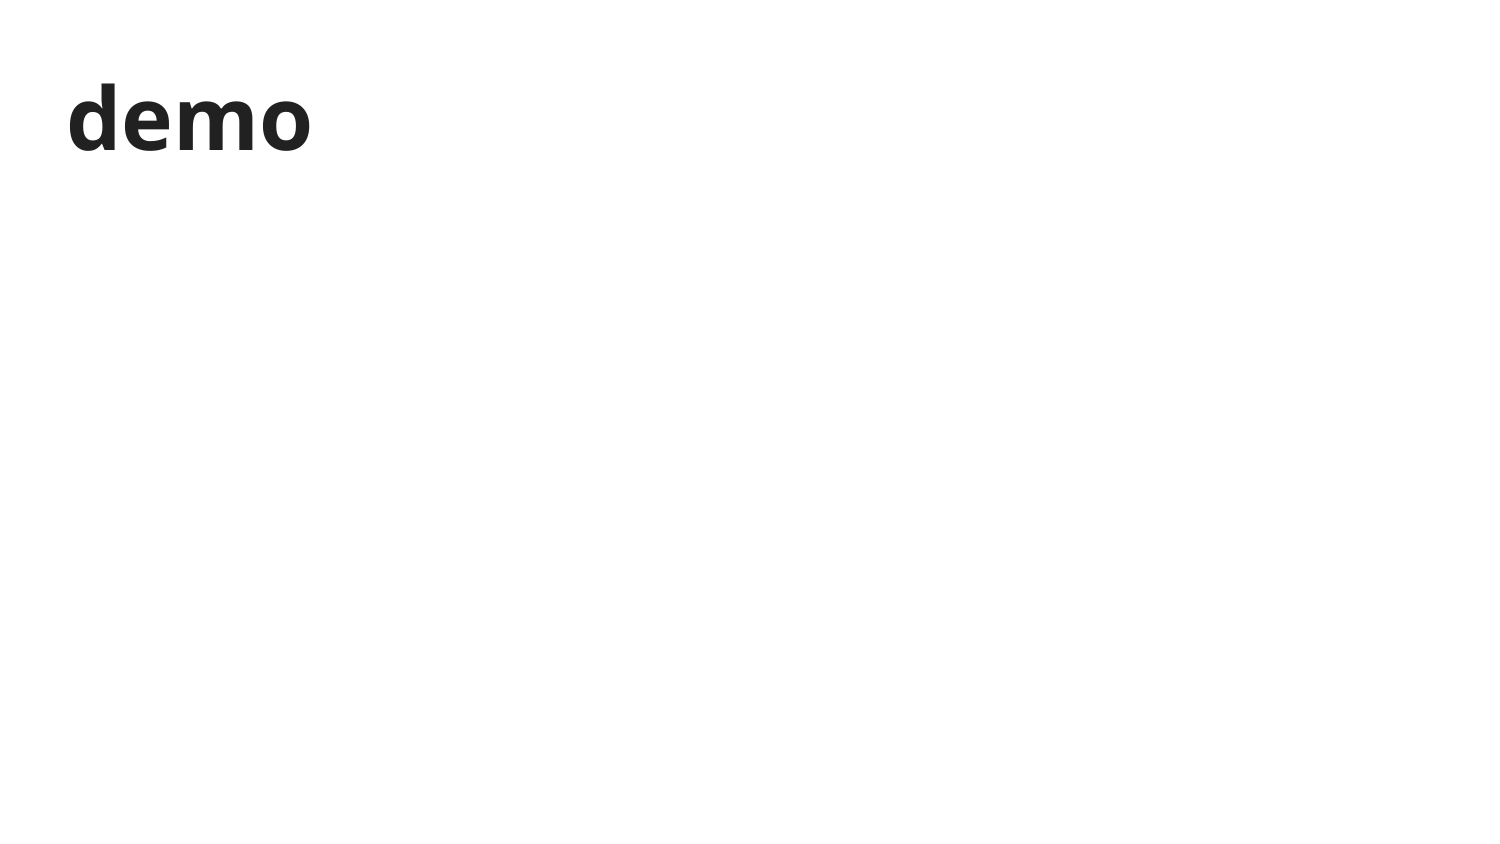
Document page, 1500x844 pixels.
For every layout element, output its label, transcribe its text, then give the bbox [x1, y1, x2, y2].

title demo [51, 48, 1449, 180]
